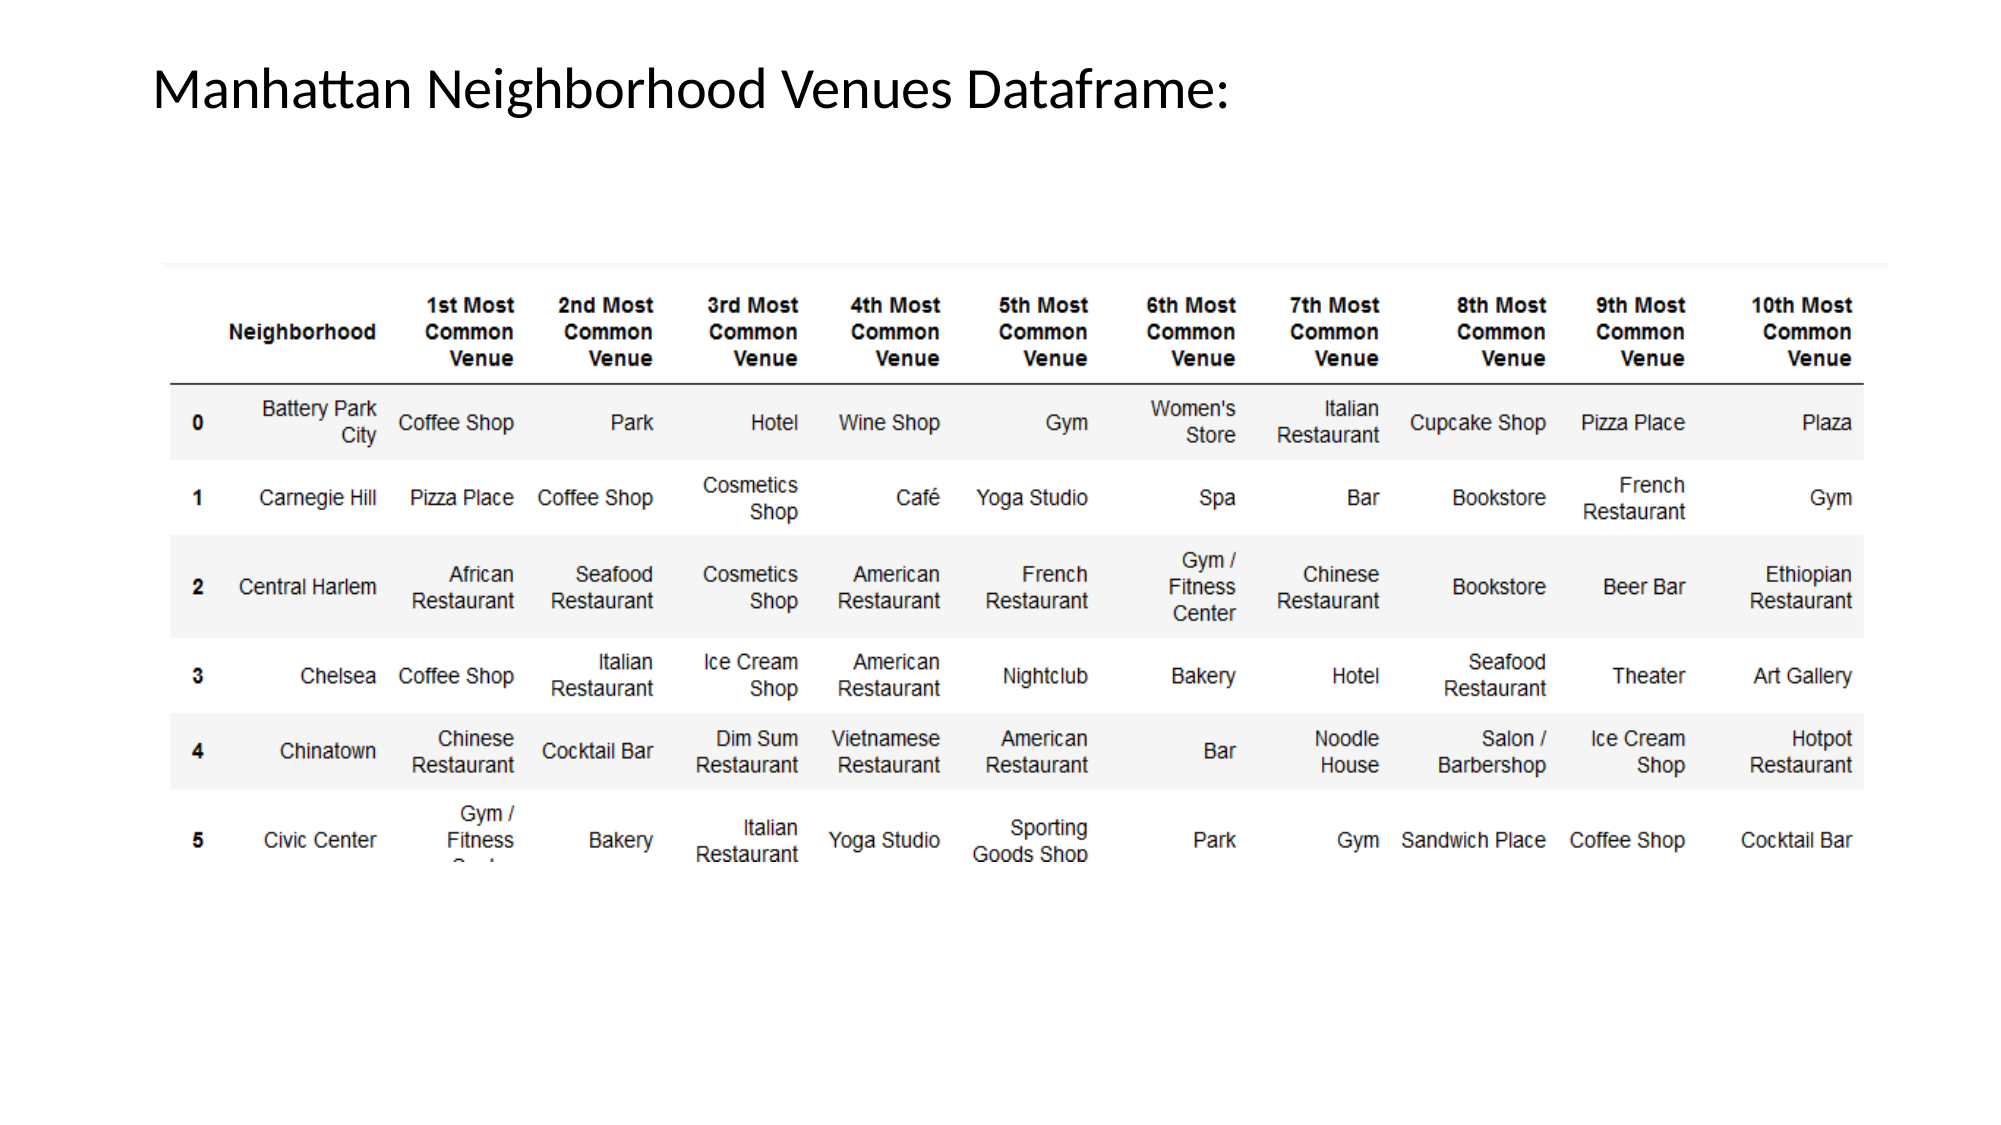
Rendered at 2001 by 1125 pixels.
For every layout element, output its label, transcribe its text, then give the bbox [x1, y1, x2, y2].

picture [163, 263, 1889, 862]
list Manhattan Neighborhood Venues Dataframe: [137, 51, 1863, 1014]
